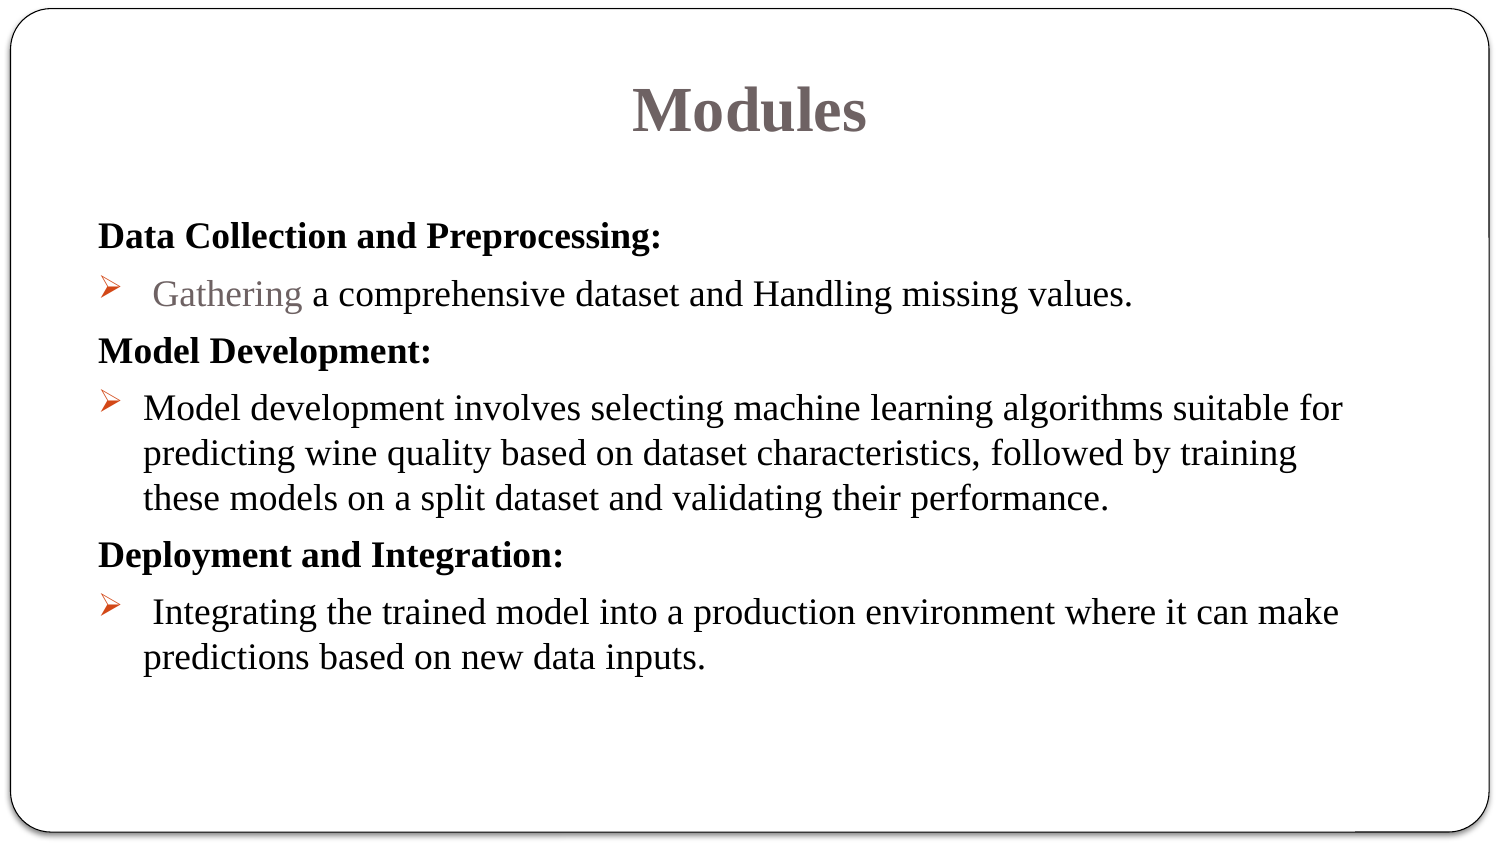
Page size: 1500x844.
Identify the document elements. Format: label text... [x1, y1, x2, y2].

list Data Collection and Preprocessing: Gathering a comprehensive dataset and Handling missing values. Model Development: Model development involves selecting machine learning algorithms suitable for predicting wine quality based on dataset characteristics, followed by training these models on a split dataset and validating their performance. Deployment and Integration: Integrating the trained model into a production environment where it can make predictions based on new data inputs. [83, 146, 1363, 822]
title Modules [0, 59, 1500, 160]
